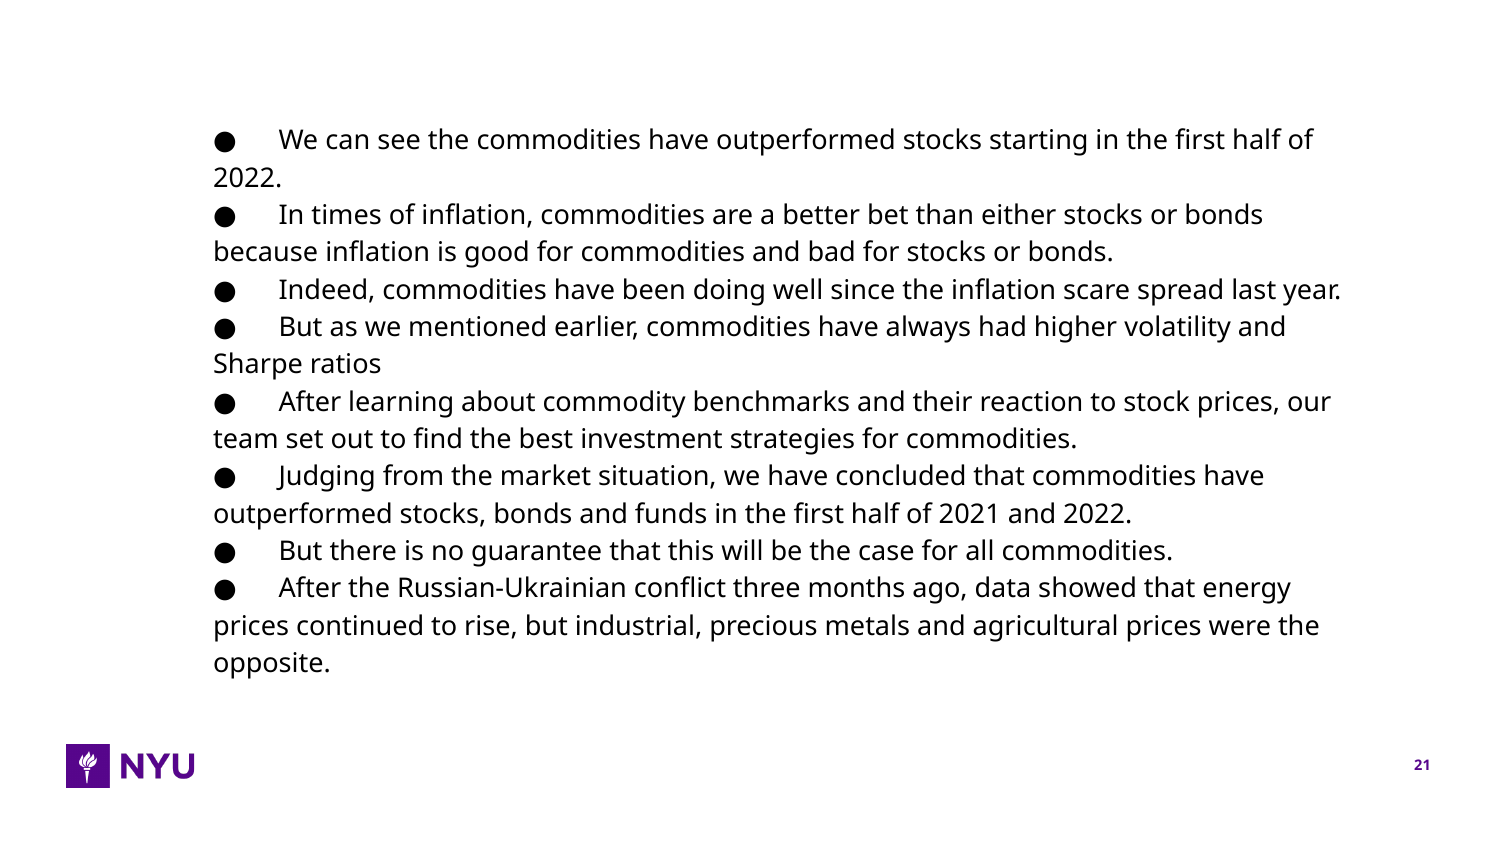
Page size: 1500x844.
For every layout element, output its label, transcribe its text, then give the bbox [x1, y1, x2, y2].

text_box ● We can see the commodities have outperformed stocks starting in the first half of 2022. ● In times of inflation, commodities are a better bet than either stocks or bonds because inflation is good for commodities and bad for stocks or bonds. ● Indeed, commodities have been doing well since the inflation scare spread last year. ● But as we mentioned earlier, commodities have always had higher volatility and Sharpe ratios ● After learning about commodity benchmarks and their reaction to stock prices, our team set out to find the best investment strategies for commodities. ● Judging from the market situation, we have concluded that commodities have outperformed stocks, bonds and funds in the first half of 2021 and 2022. ● But there is no guarantee that this will be the case for all commodities. ● After the Russian-Ukrainian conflict three months ago, data showed that energy prices continued to rise, but industrial, precious metals and agricultural prices were the opposite. [123, 102, 1377, 726]
picture [66, 744, 195, 788]
